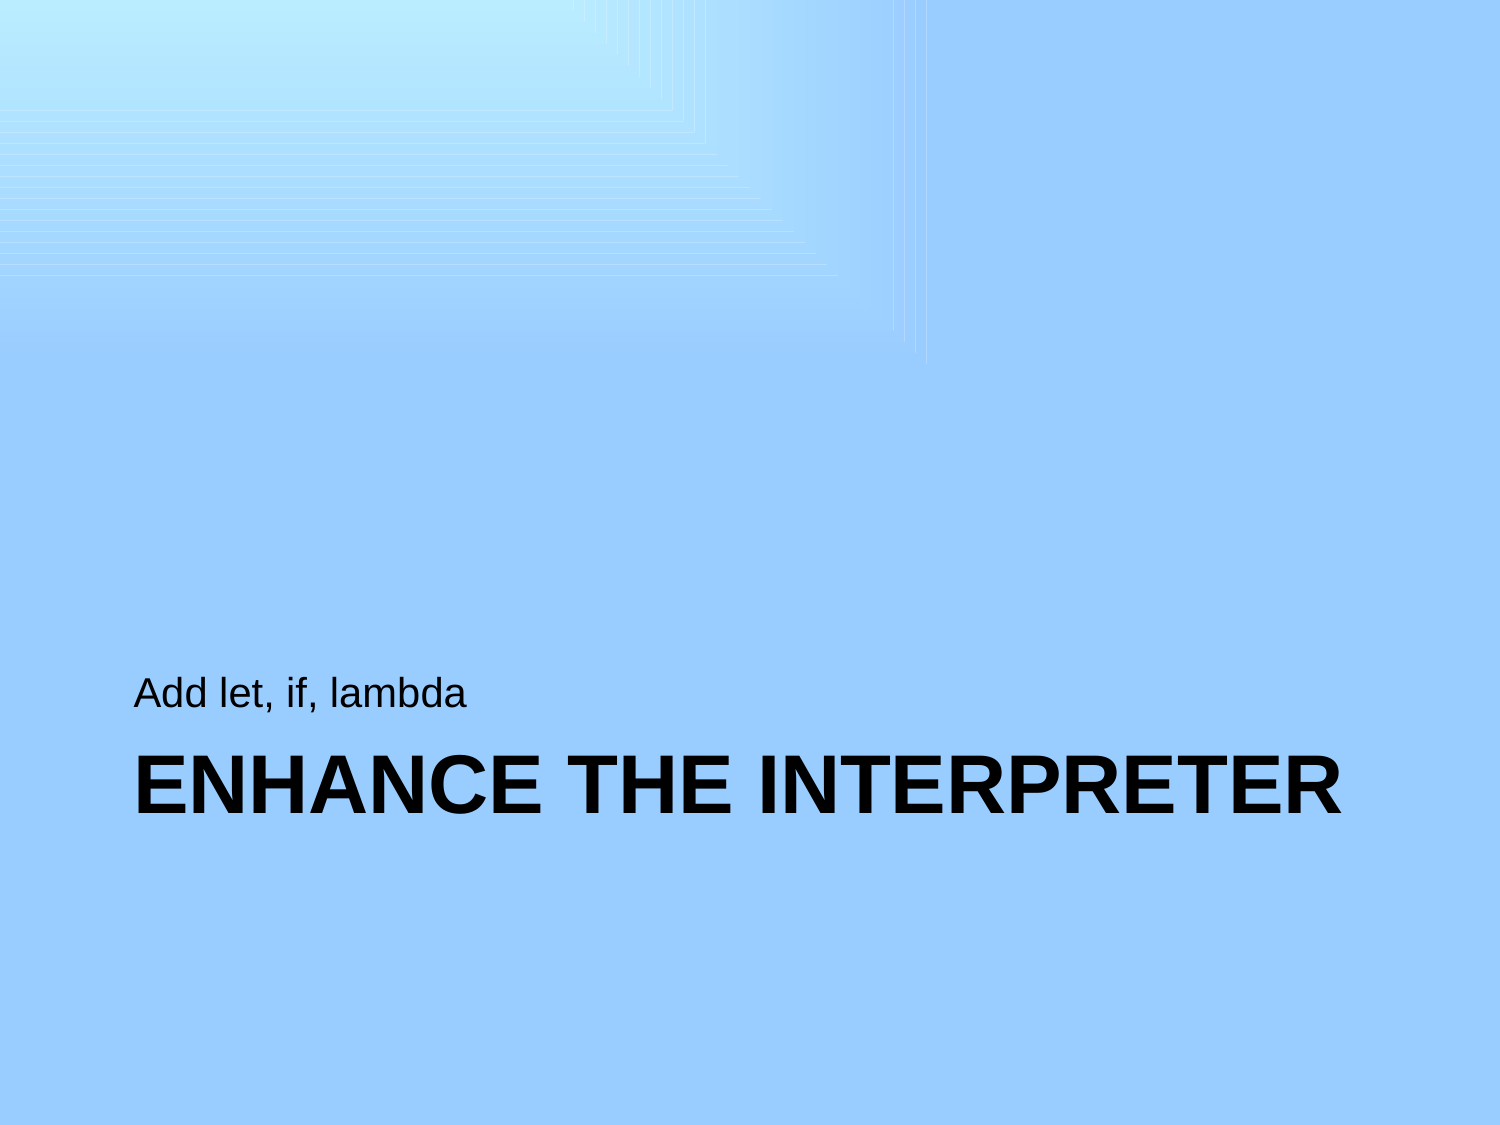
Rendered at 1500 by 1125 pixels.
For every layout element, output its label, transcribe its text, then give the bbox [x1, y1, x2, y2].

title Enhance the interpreter [118, 724, 1394, 947]
list Add let, if, lambda [118, 476, 1394, 724]
